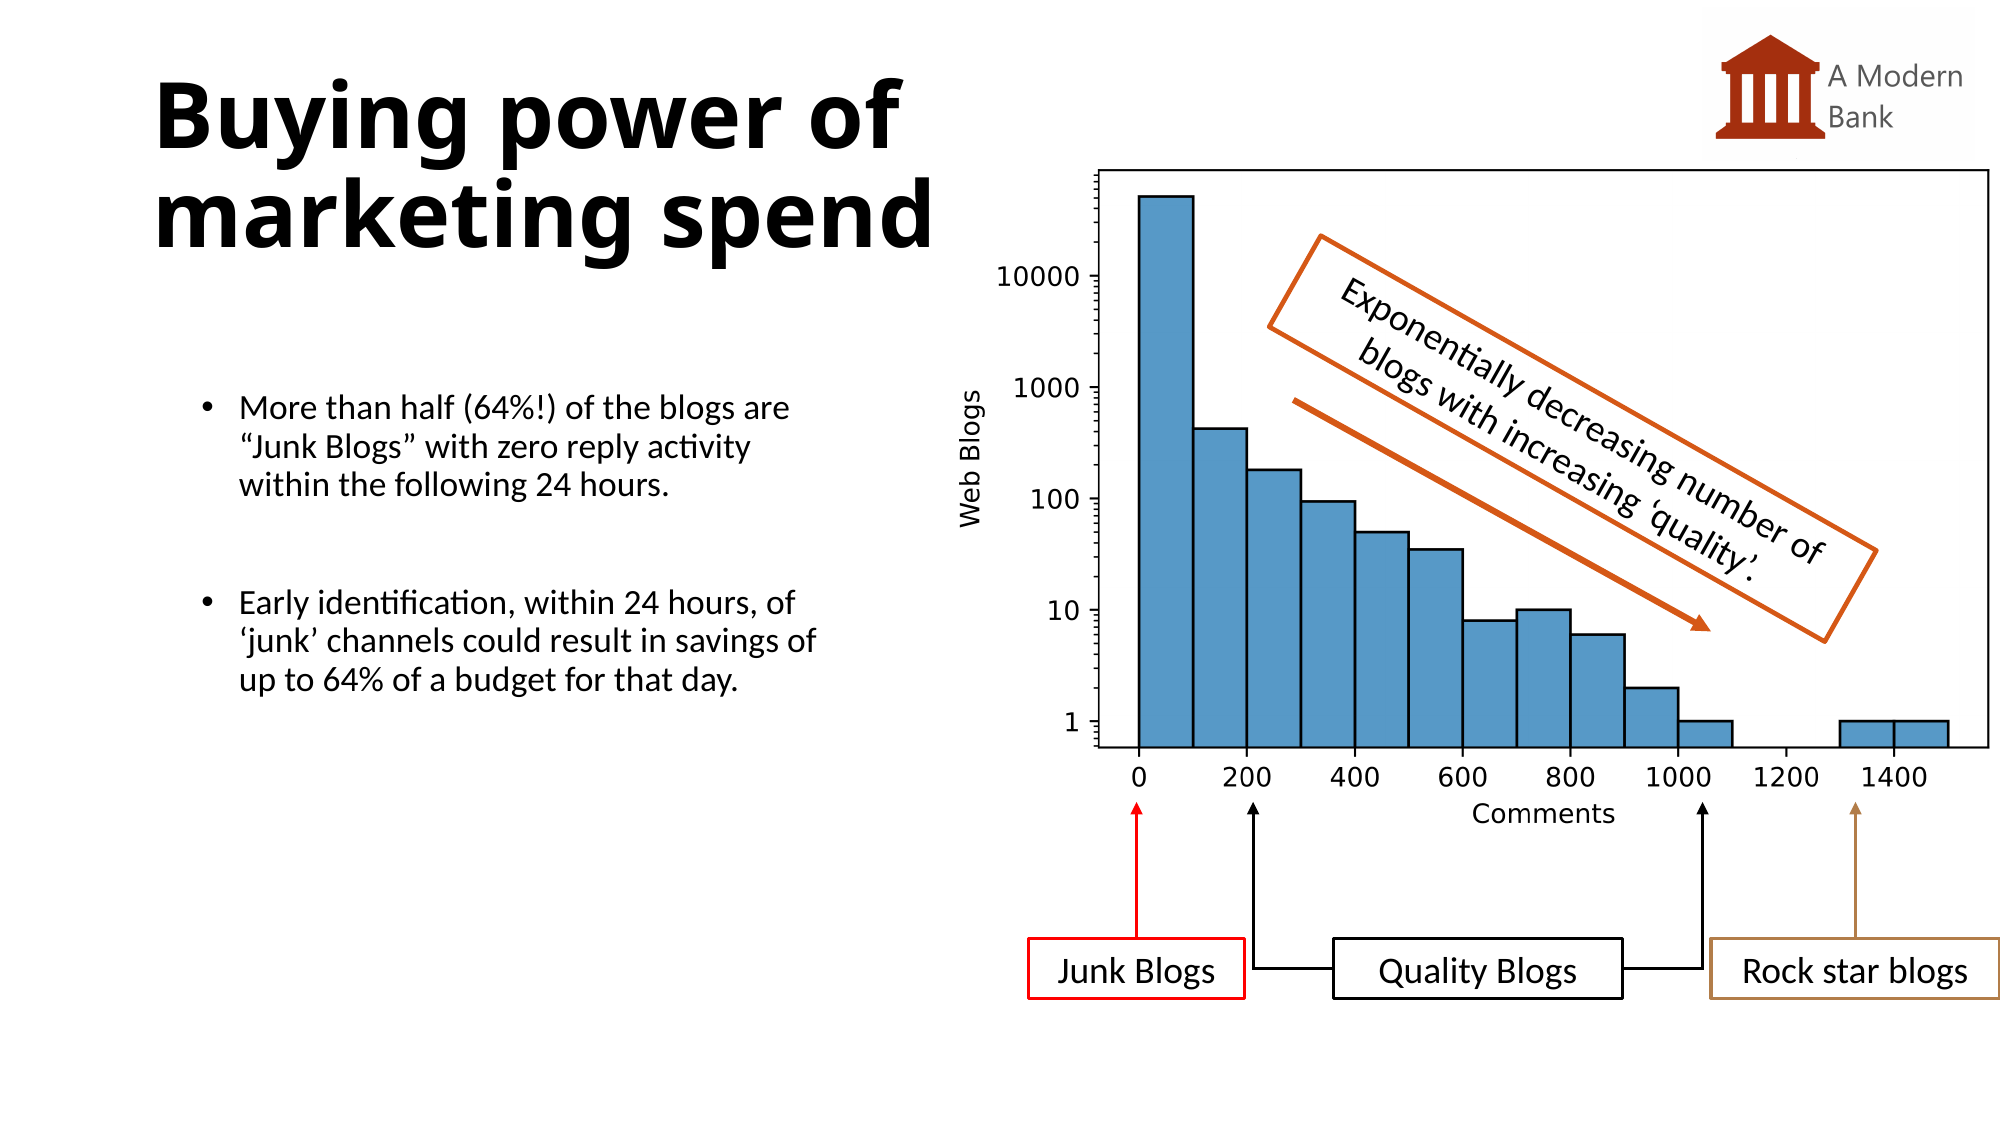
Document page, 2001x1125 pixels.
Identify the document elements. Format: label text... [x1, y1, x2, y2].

picture [1702, 7, 1975, 161]
title Buying power of marketing spend [137, 59, 968, 278]
text_box More than half (64%!) of the blogs are “Junk Blogs” with zero reply activity within the following 24 hours. Early identification, within 24 hours, of ‘junk’ channels could result in savings of up to 64% of a budget for that day. [186, 313, 863, 1078]
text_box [955, 78, 2000, 999]
